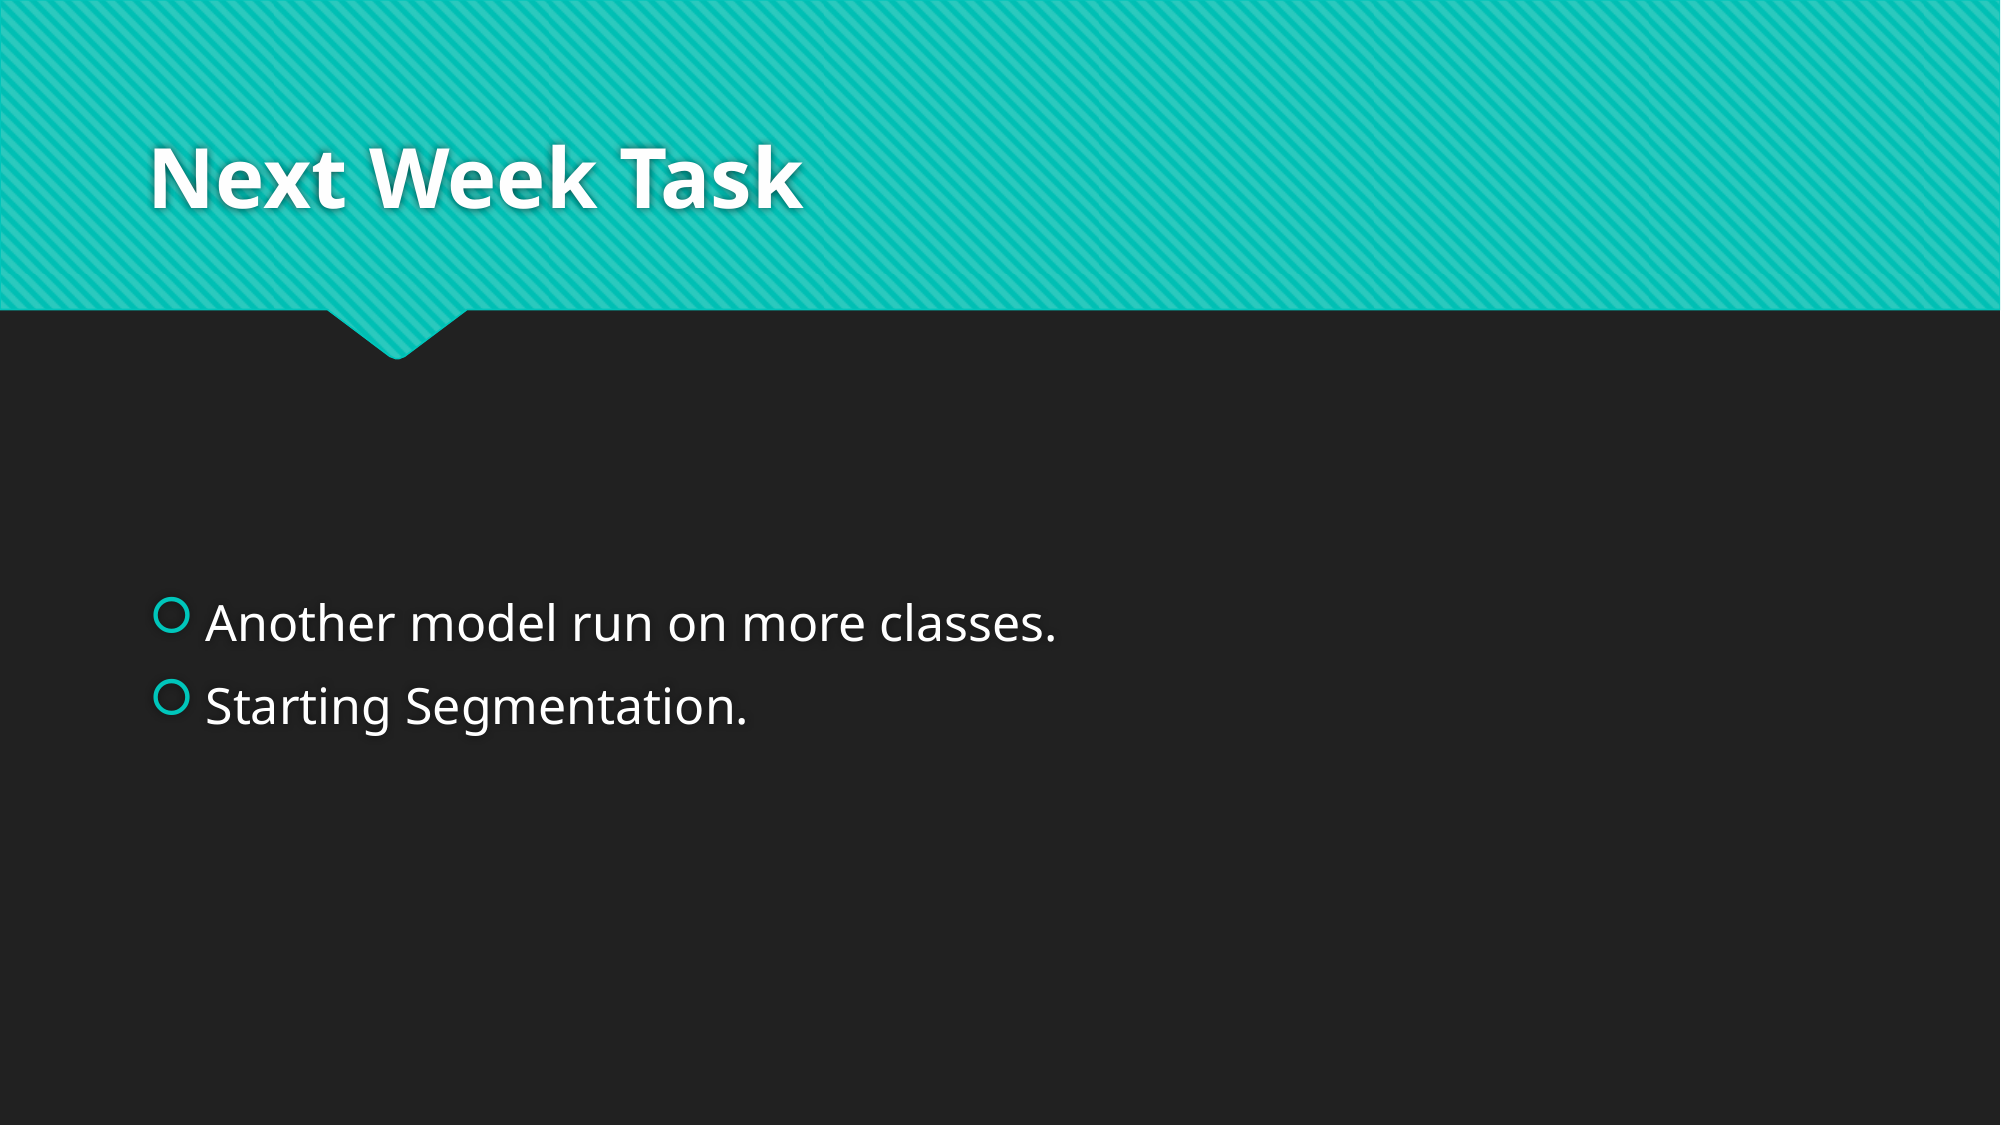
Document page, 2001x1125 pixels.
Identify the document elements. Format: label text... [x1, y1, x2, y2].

title Next Week Task [132, 73, 1868, 233]
list Another model run on more classes. Starting Segmentation. [134, 364, 1866, 962]
